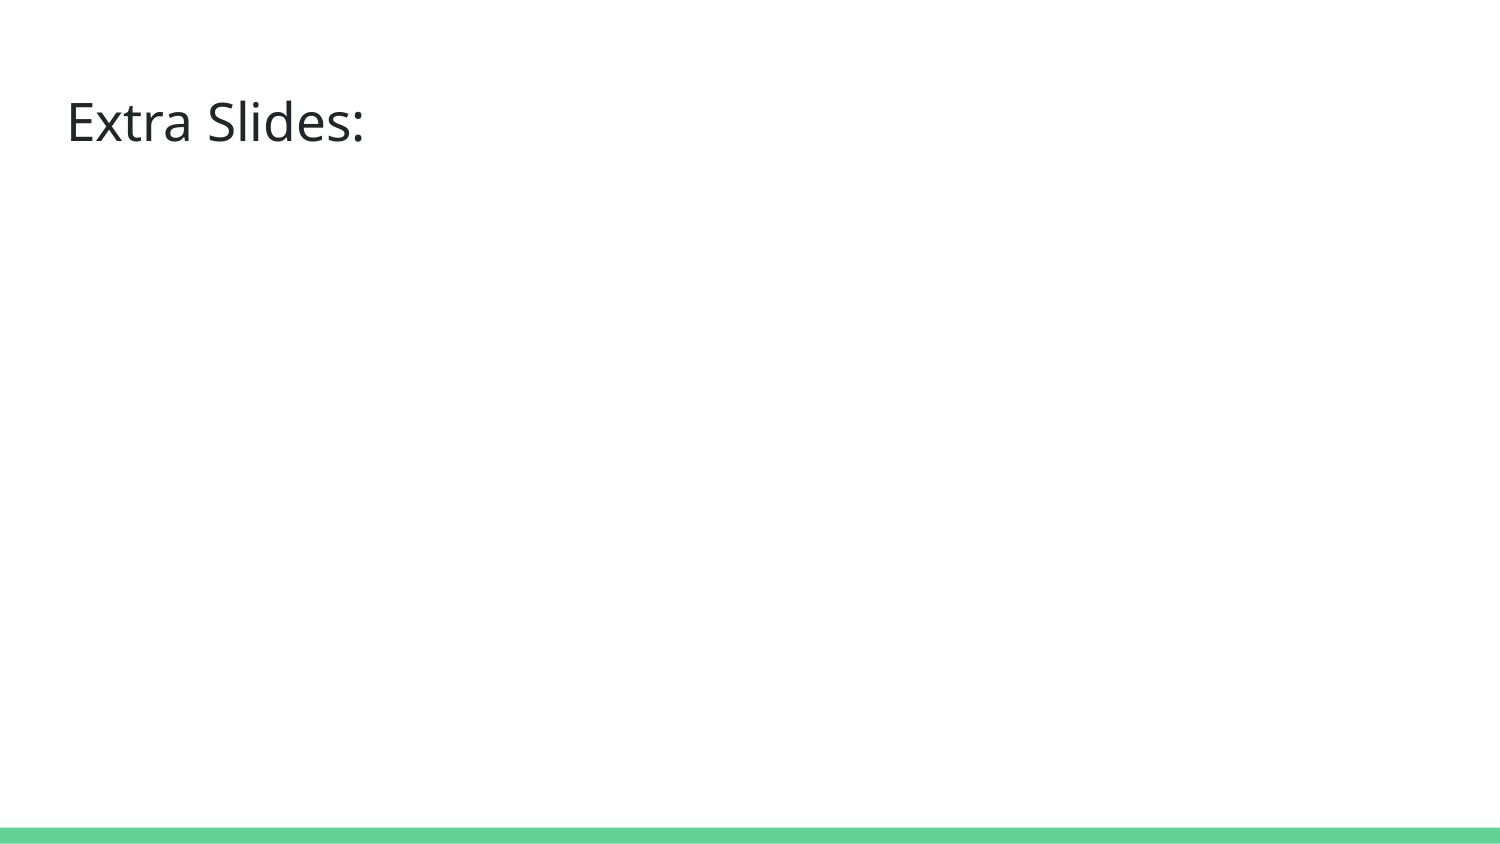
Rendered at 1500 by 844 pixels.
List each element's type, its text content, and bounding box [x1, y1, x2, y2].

title Extra Slides: [51, 72, 1449, 167]
